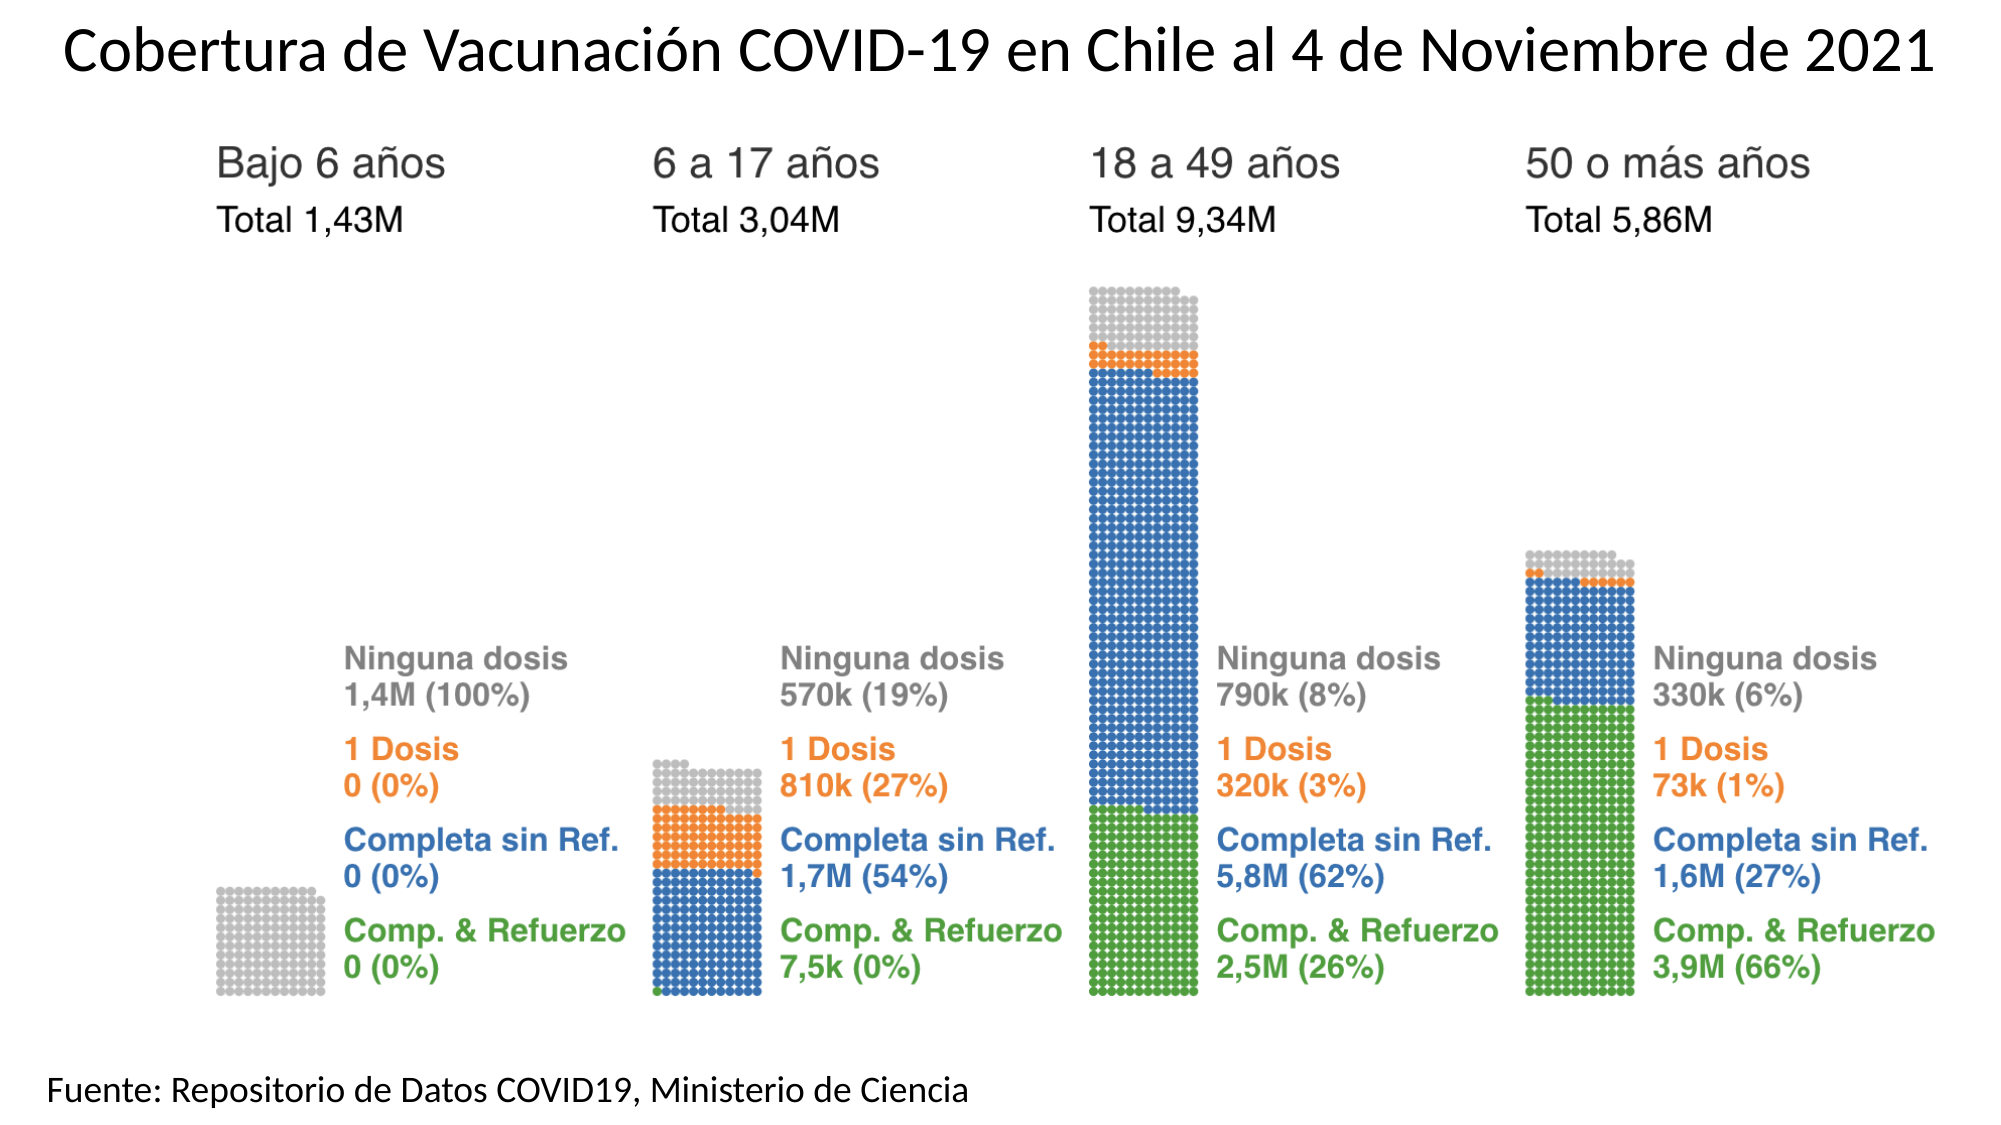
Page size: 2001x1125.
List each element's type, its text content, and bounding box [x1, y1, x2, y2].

picture [67, 117, 1980, 1008]
text_box Fuente: Repositorio de Datos COVID19, Ministerio de Ciencia [31, 1057, 986, 1118]
text_box Cobertura de Vacunación COVID-19 en Chile al 4 de Noviembre de 2021 [0, 0, 2000, 93]
